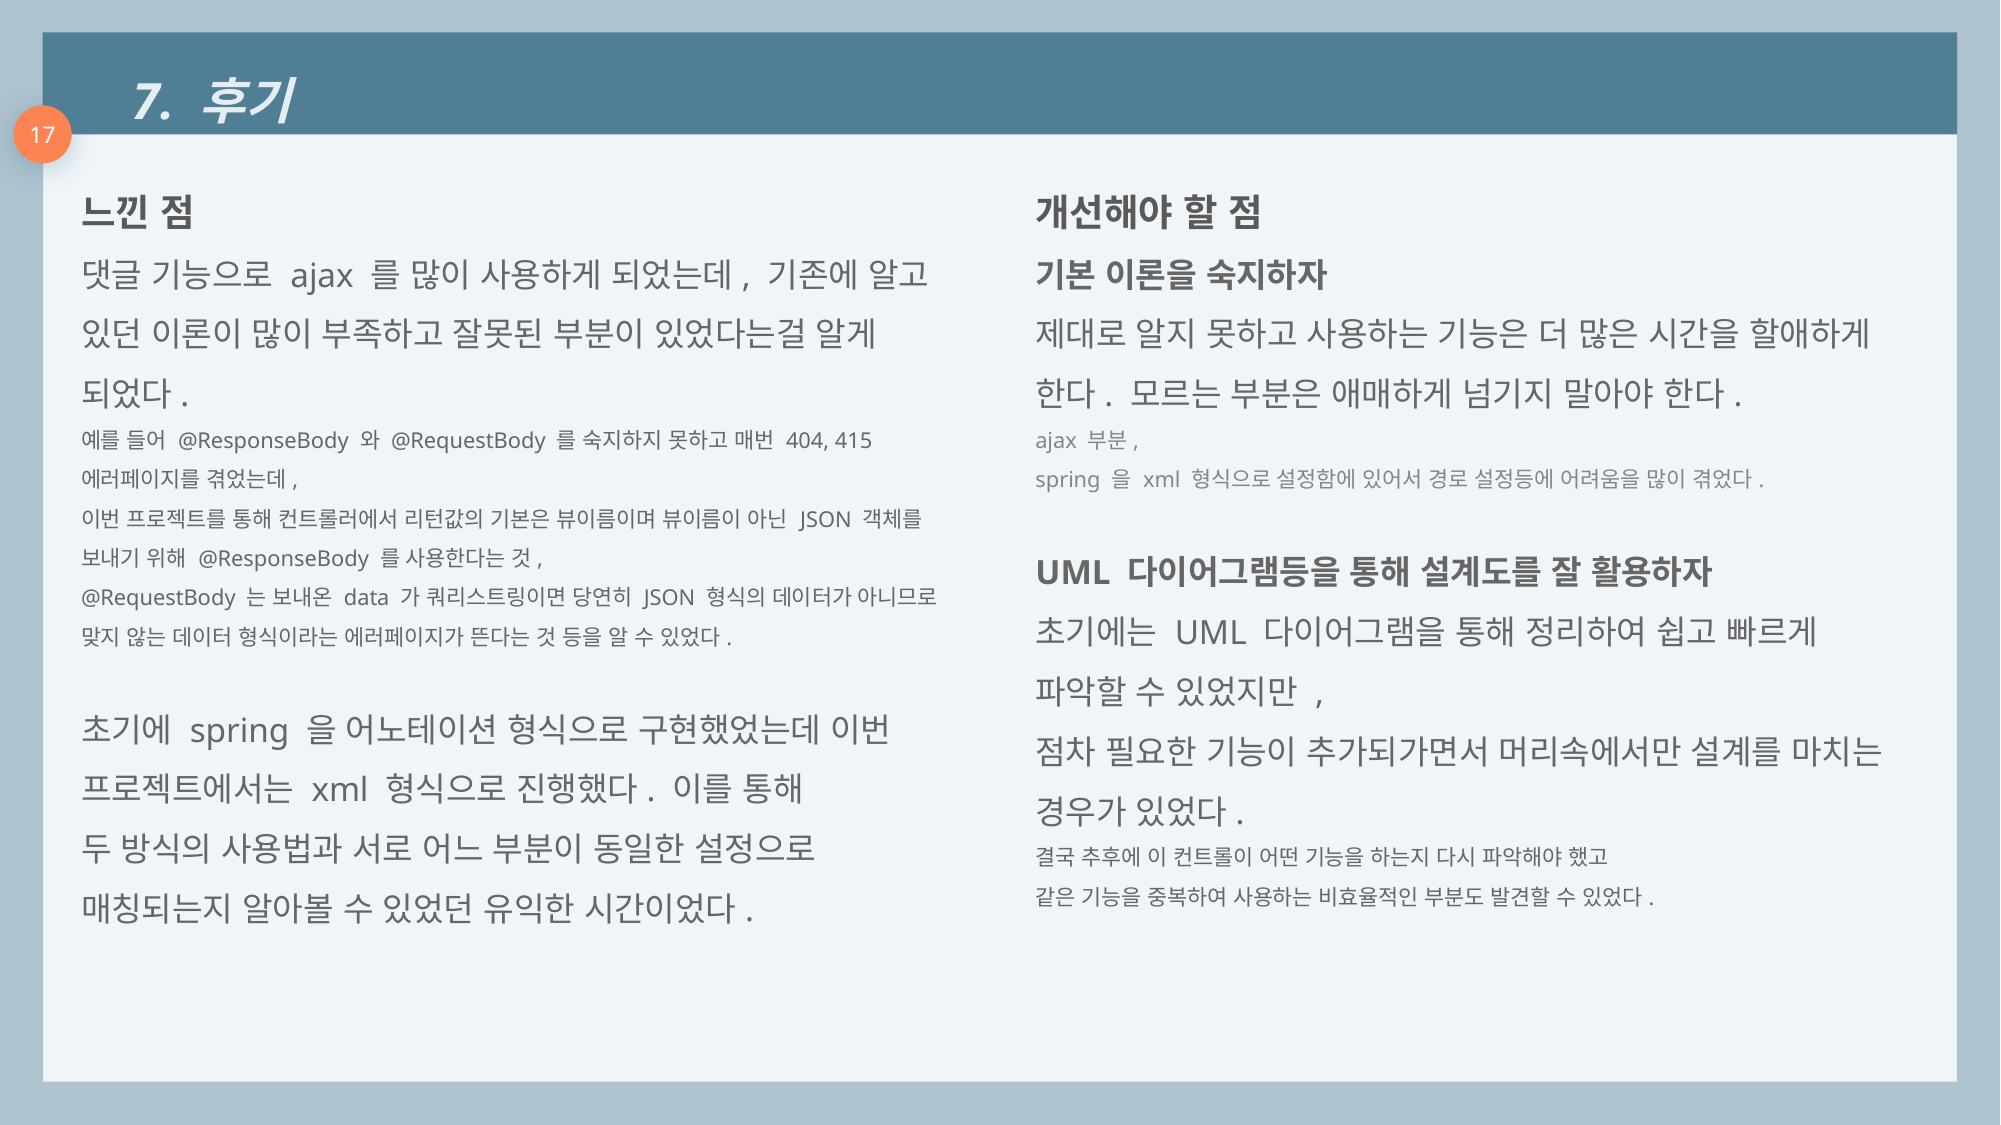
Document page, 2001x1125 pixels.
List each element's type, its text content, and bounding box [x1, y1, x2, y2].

text_box 17 [12, 104, 73, 165]
text_box 개선해야 할 점 기본 이론을 숙지하자 제대로 알지 못하고 사용하는 기능은 더 많은 시간을 할애하게 한다. 모르는 부분은 애매하게 넘기지 말아야 한다. ajax 부분, spring 을 xml 형식으로 설정함에 있어서 경로 설정등에 어려움을 많이 겪었다. UML 다이어그램등을 통해 설계도를 잘 활용하자 초기에는 UML 다이어그램을 통해 정리하여 쉽고 빠르게 파악할 수 있었지만 , 점차 필요한 기능이 추가되가면서 머리속에서만 설계를 마치는 경우가 있었다. 결국 추후에 이 컨트롤이 어떤 기능을 하는지 다시 파악해야 했고 같은 기능을 중복하여 사용하는 비효율적인 부분도 발견할 수 있었다. [1020, 158, 1925, 917]
text_box 7. 후기 [42, 31, 1958, 135]
text_box 느낀 점 댓글 기능으로 ajax 를 많이 사용하게 되었는데, 기존에 알고 있던 이론이 많이 부족하고 잘못된 부분이 있었다는걸 알게 되었다. 예를 들어 @ResponseBody 와 @RequestBody 를 숙지하지 못하고 매번 404, 415 에러페이지를 겪었는데, 이번 프로젝트를 통해 컨트롤러에서 리턴값의 기본은 뷰이름이며 뷰이름이 아닌 JSON 객체를 보내기 위해 @ResponseBody 를 사용한다는 것, @RequestBody 는 보내온 data 가 쿼리스트링이면 당연히 JSON 형식의 데이터가 아니므로 맞지 않는 데이터 형식이라는 에러페이지가 뜬다는 것 등을 알 수 있었다. 초기에 spring 을 어노테이션 형식으로 구현했었는데 이번 프로젝트에서는 xml 형식으로 진행했다. 이를 통해 두 방식의 사용법과 서로 어느 부분이 동일한 설정으로 매칭되는지 알아볼 수 있었던 유익한 시간이었다. [66, 158, 988, 936]
text_box [0, 0, 2000, 1125]
